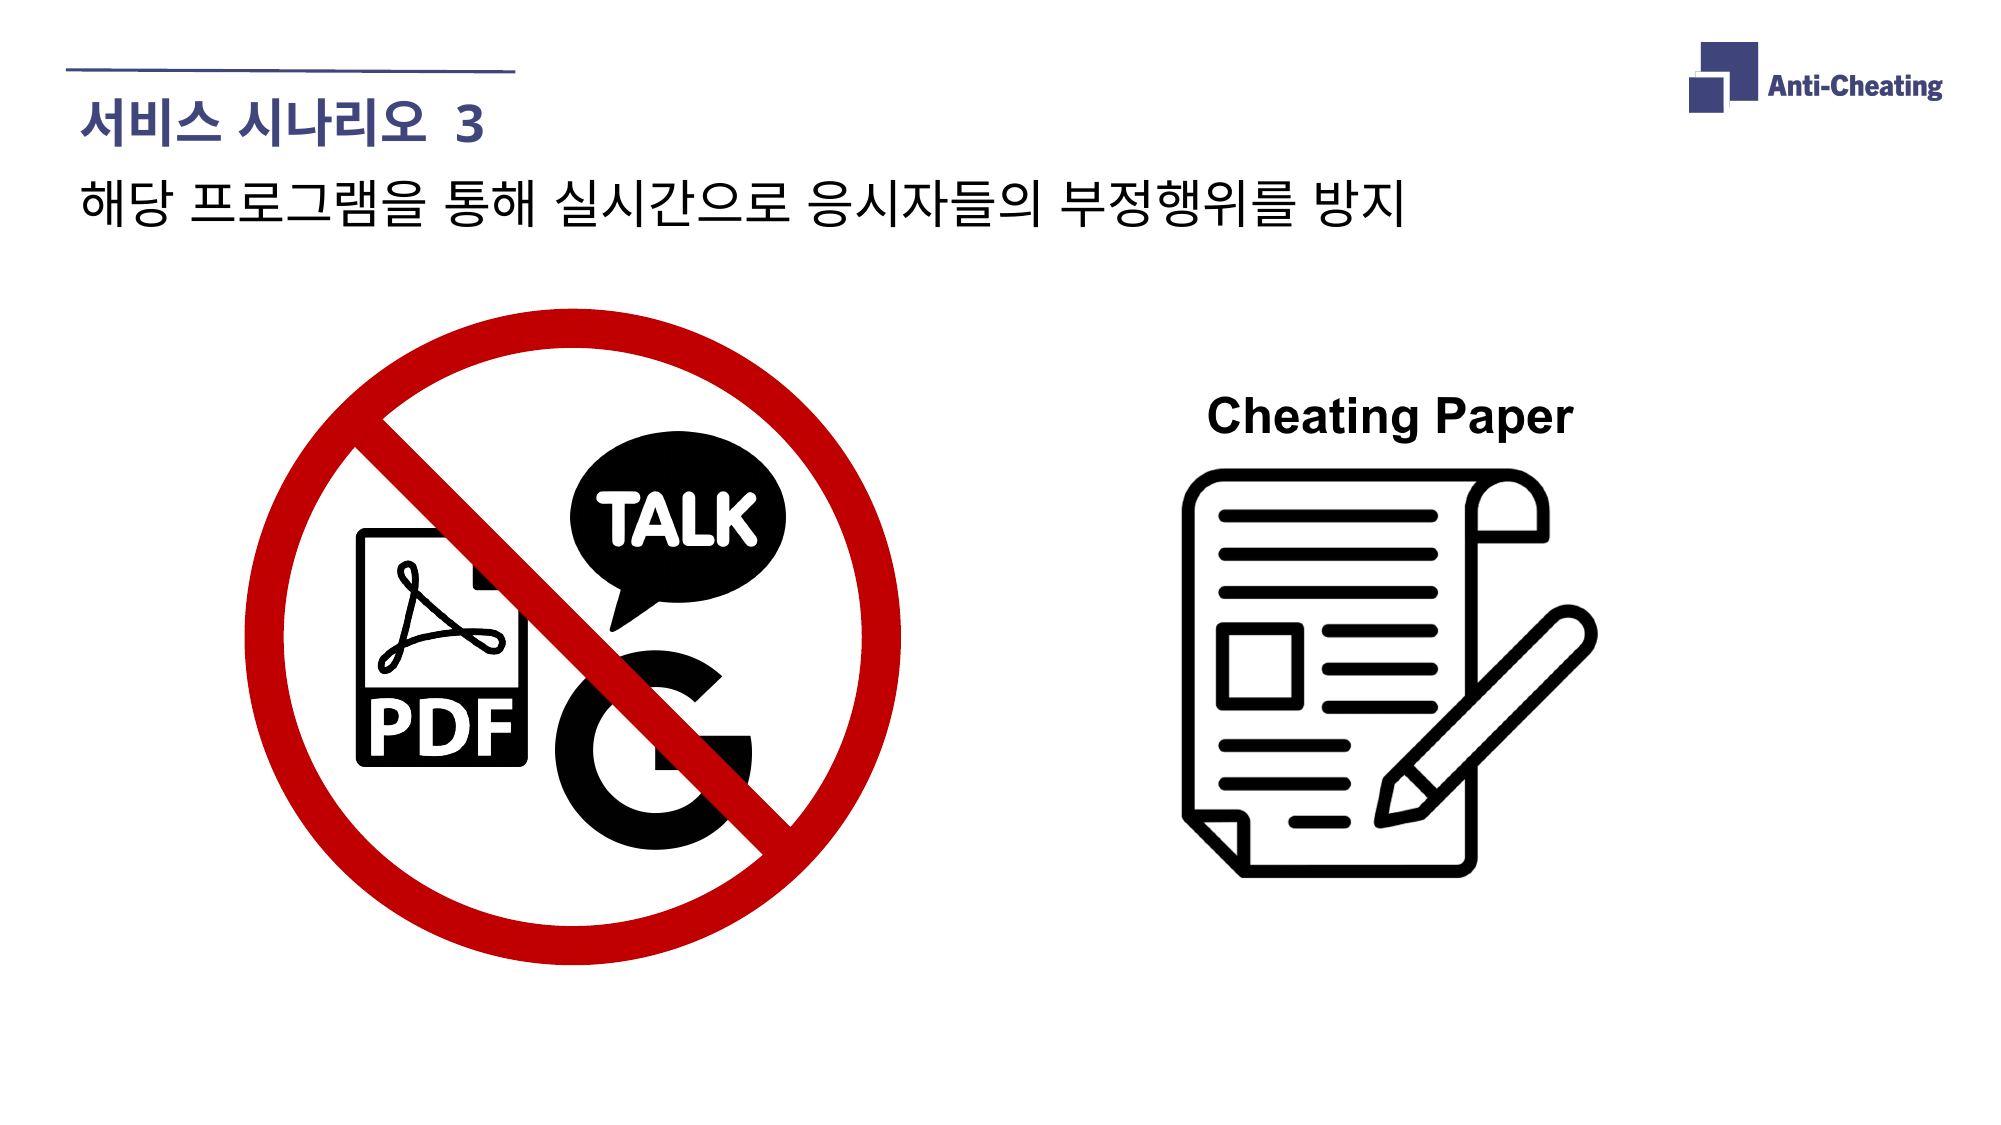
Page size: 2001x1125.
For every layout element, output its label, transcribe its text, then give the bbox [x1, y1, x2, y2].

picture [323, 528, 752, 853]
picture [570, 431, 786, 632]
text_box [244, 308, 901, 966]
picture [1689, 42, 1959, 119]
text_box 서비스 시나리오 3 해당 프로그램을 통해 실시간으로 응시자들의 부정행위를 방지 [64, 41, 1790, 264]
picture [1164, 369, 1615, 894]
